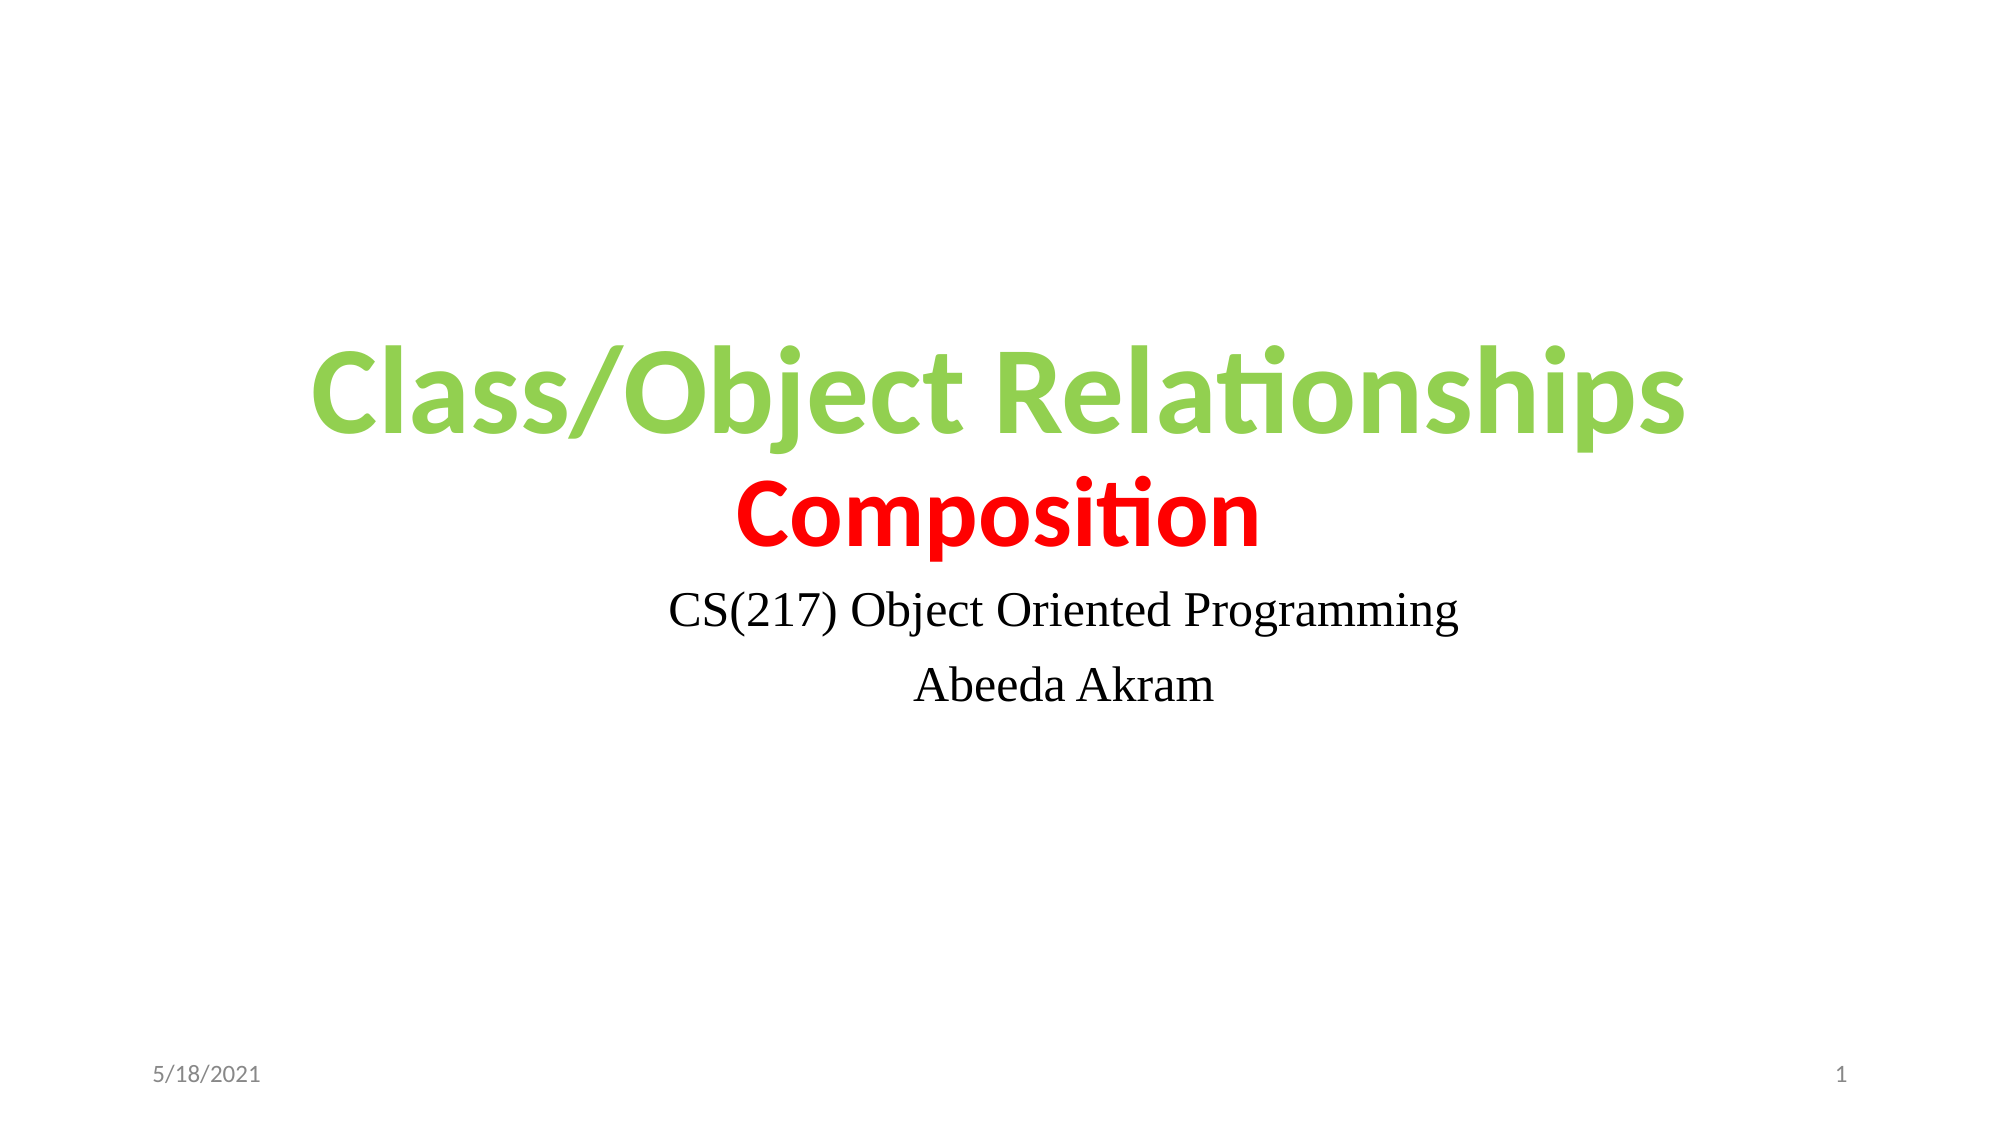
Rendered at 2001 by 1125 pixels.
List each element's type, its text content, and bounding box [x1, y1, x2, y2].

slide_number ‹#› [1412, 1042, 1863, 1103]
title Class/Object Relationships Composition [249, 184, 1750, 576]
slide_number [137, 1042, 588, 1103]
subtitle CS(217) Object Oriented Programming Abeeda Akram [313, 575, 1814, 848]
